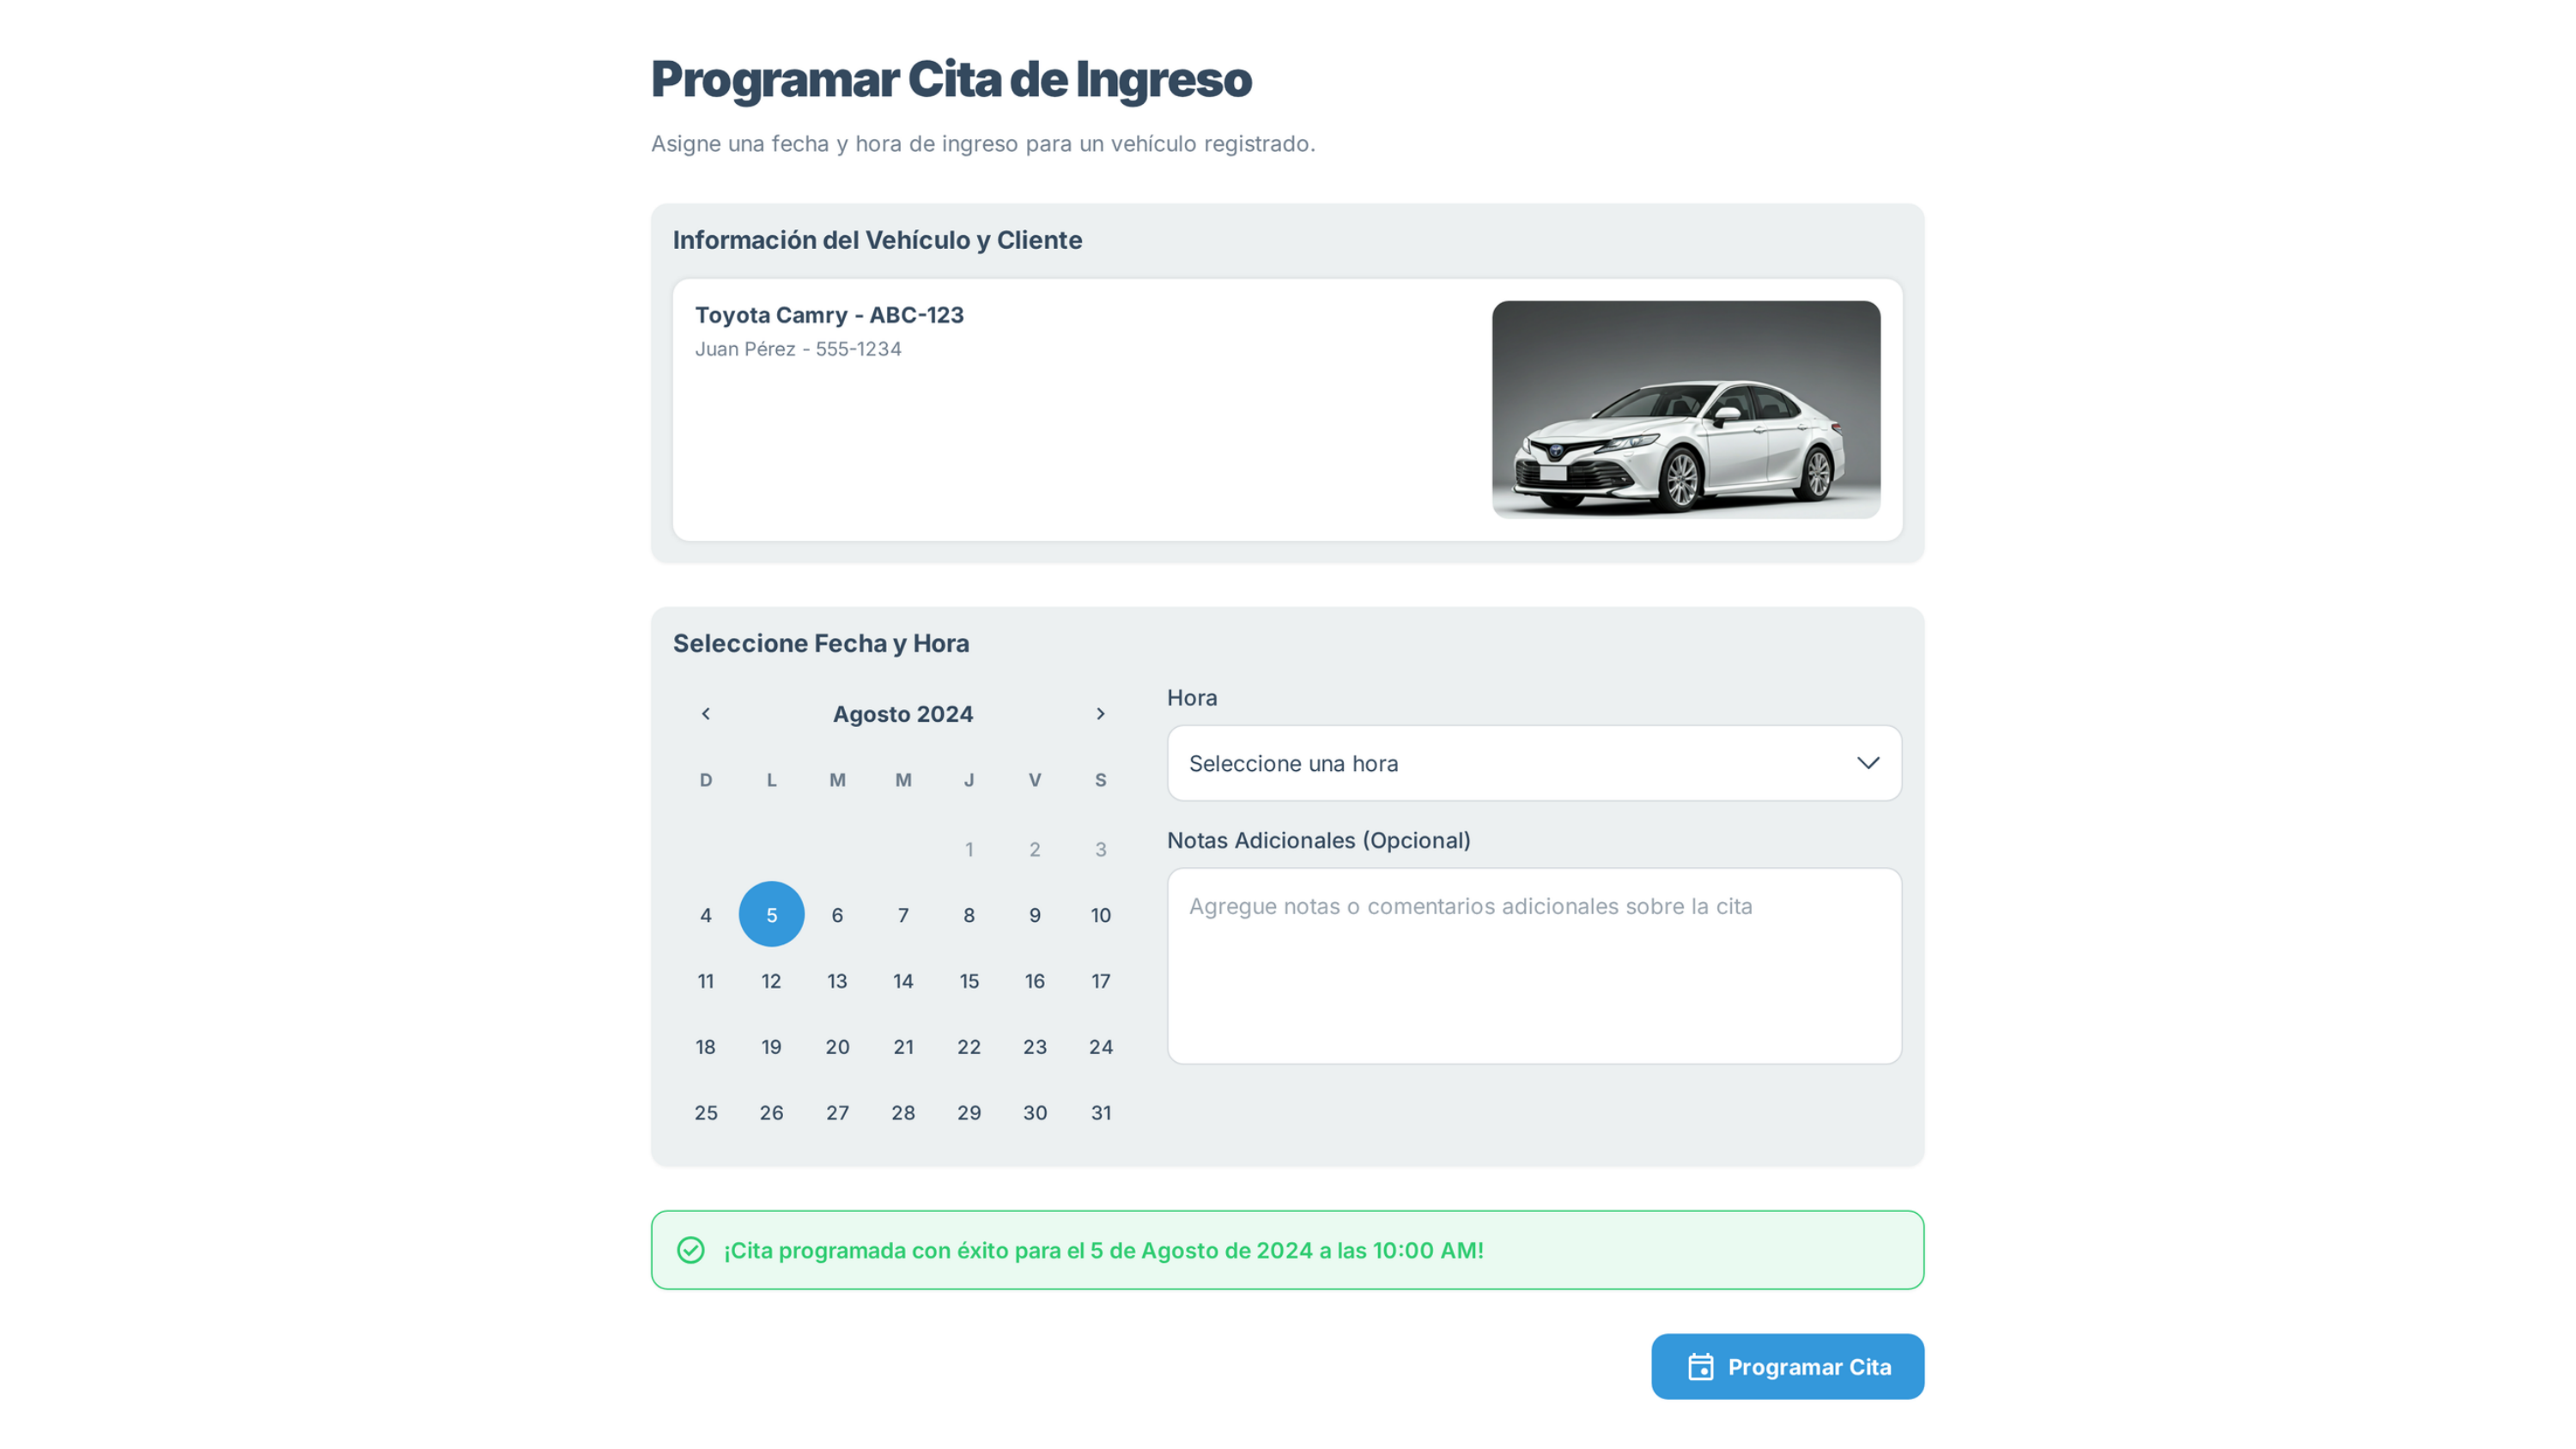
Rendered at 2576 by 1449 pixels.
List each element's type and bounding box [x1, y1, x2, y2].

text_box [410, 0, 2166, 1449]
